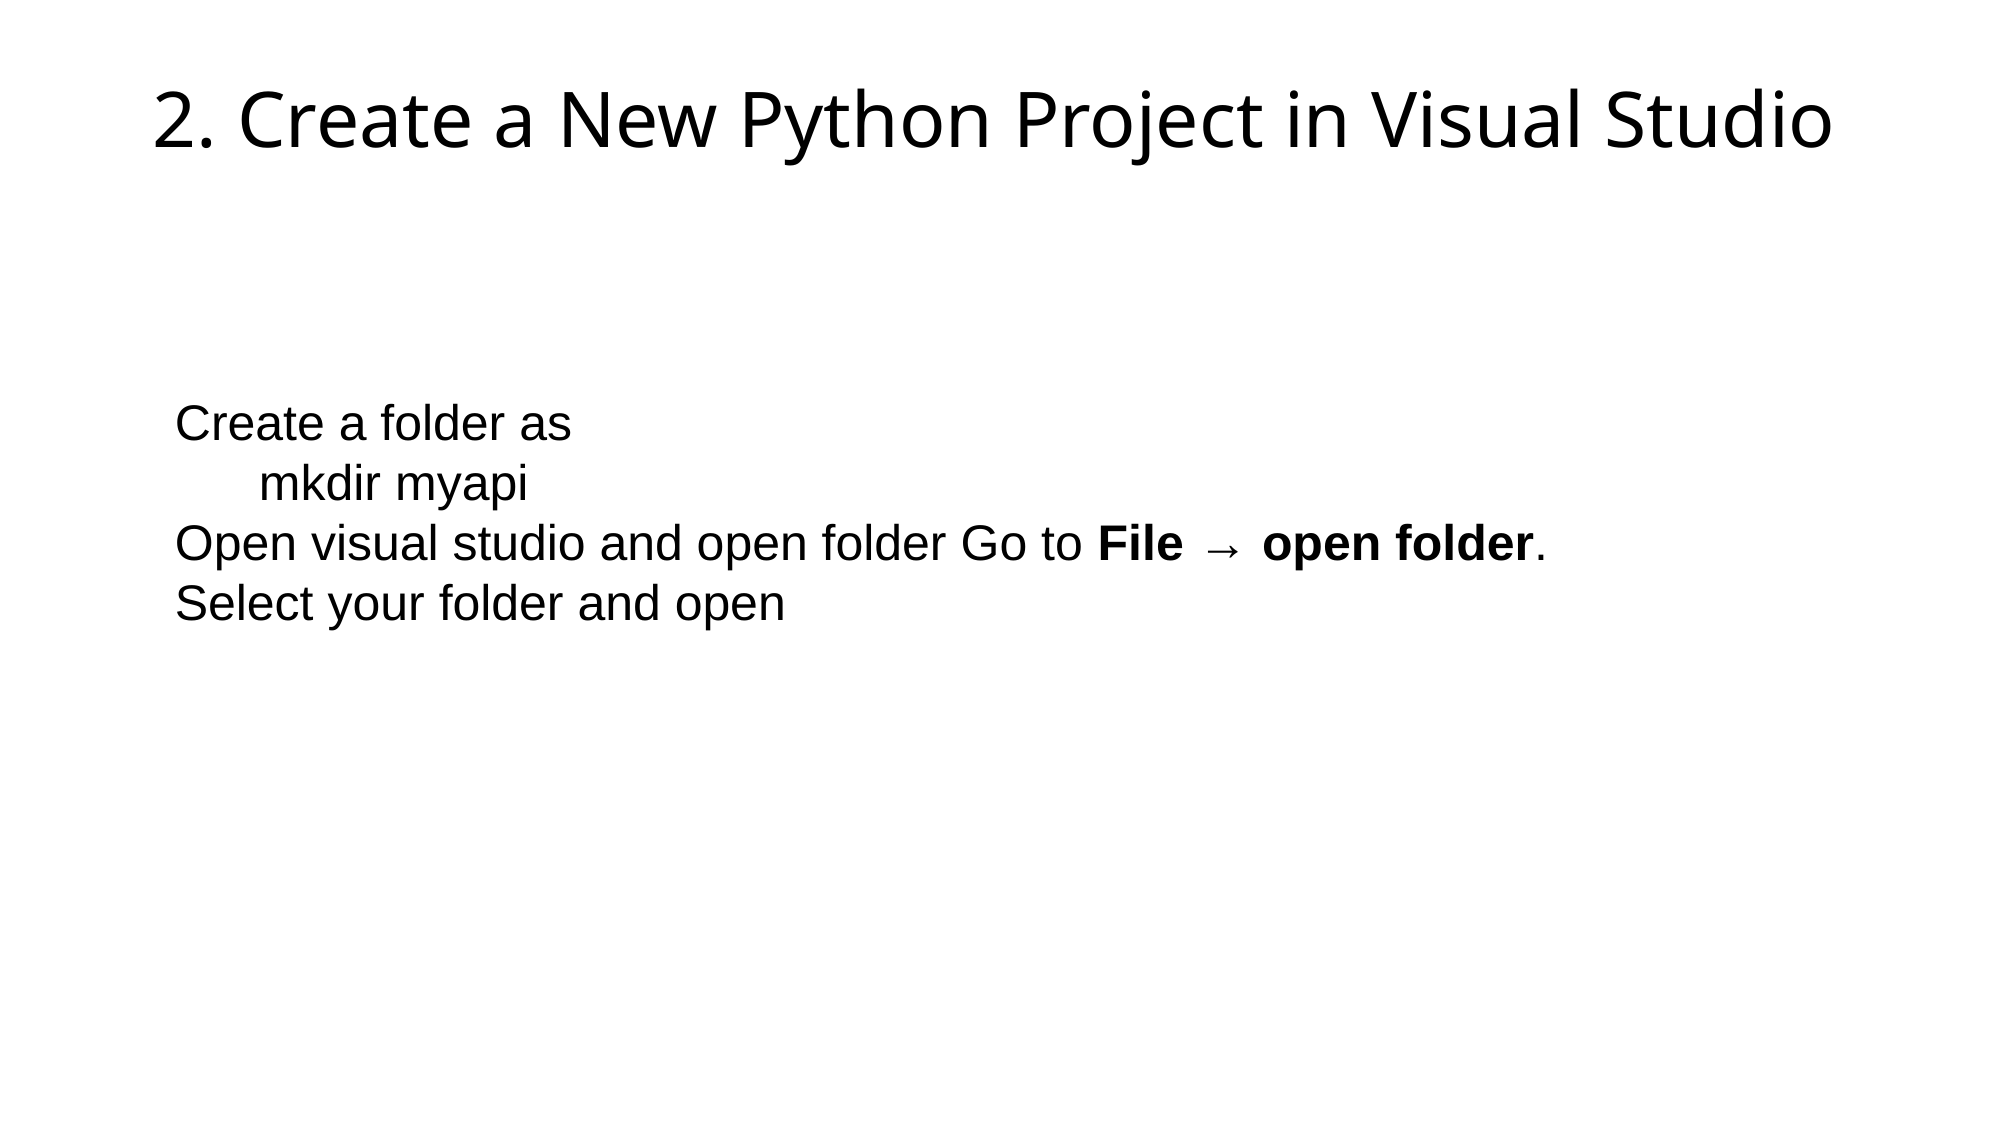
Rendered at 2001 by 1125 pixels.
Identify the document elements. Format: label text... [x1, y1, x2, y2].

title 2. Create a New Python Project in Visual Studio [137, 59, 1863, 278]
list Create a folder as mkdir myapi Open visual studio and open folder Go to File → open folder. Select your folder and open [159, 154, 1577, 808]
